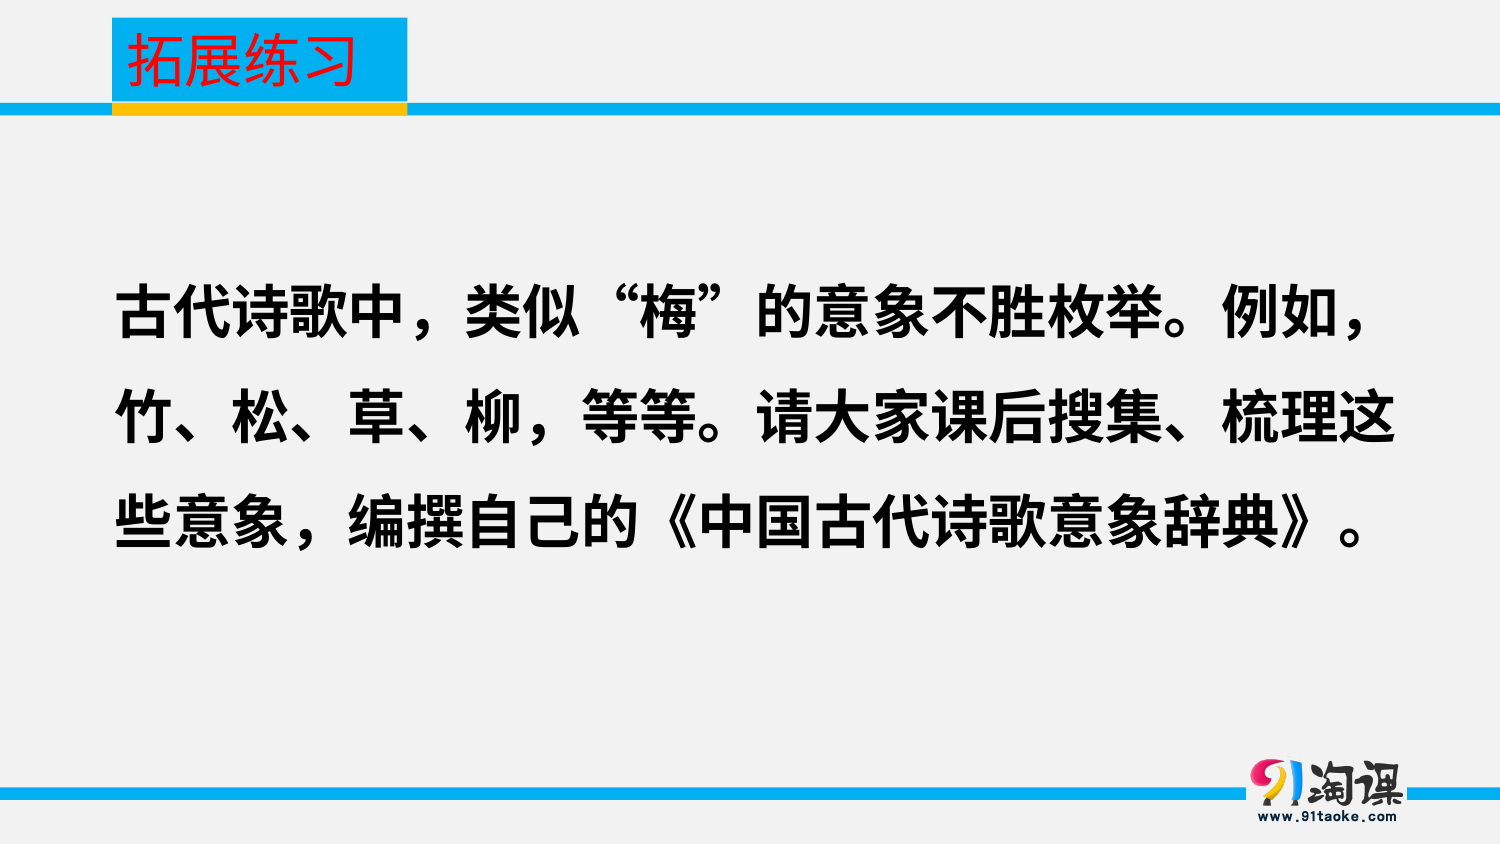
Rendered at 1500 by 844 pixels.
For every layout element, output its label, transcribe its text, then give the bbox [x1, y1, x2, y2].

text_box 古代诗歌中，类似“梅”的意象不胜枚举。例如，竹、松、草、柳，等等。请大家课后搜集、梳理这些意象，编撰自己的《中国古代诗歌意象辞典》。 [100, 232, 1438, 563]
picture [1245, 750, 1408, 832]
text_box 拓展练习 [112, 17, 408, 102]
